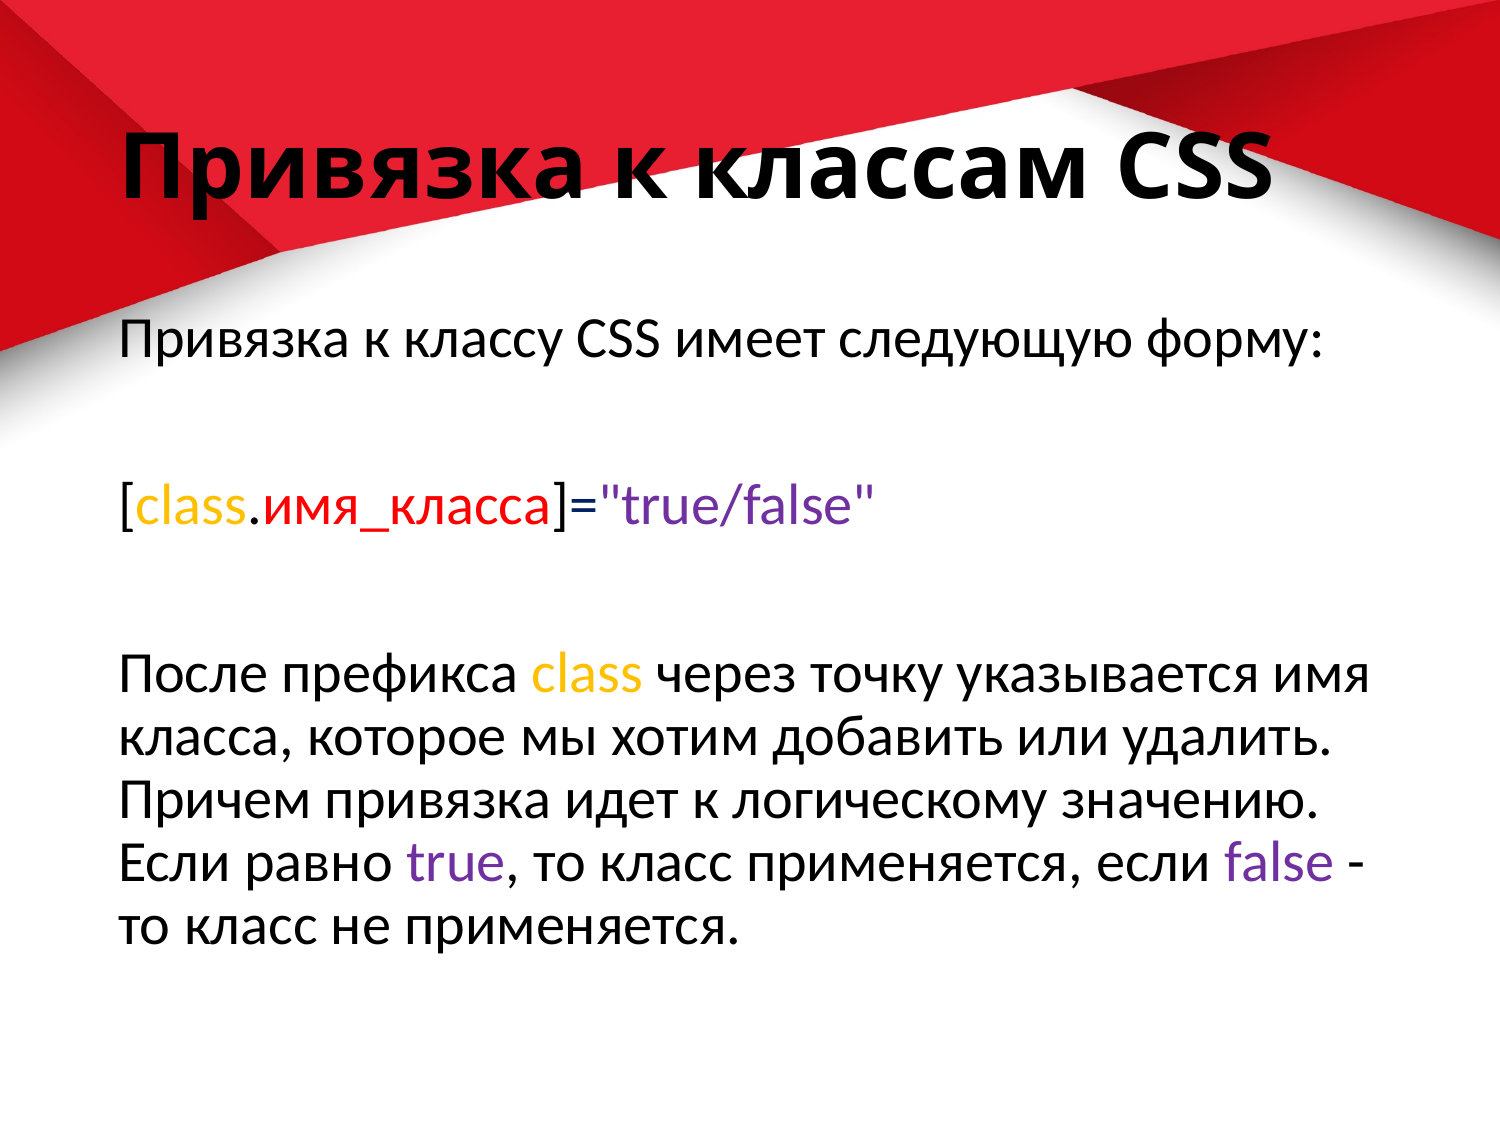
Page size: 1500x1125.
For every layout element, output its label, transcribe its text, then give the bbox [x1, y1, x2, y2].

title Привязка к классам CSS [103, 59, 1397, 278]
picture [0, 0, 1500, 1125]
list Привязка к классу CSS имеет следующую форму: [class.имя_класса]="true/false" После префикса class через точку указывается имя класса, которое мы хотим добавить или удалить. Причем привязка идет к логическому значению. Если равно true, то класс применяется, если false - то класс не применяется. [103, 299, 1397, 1014]
